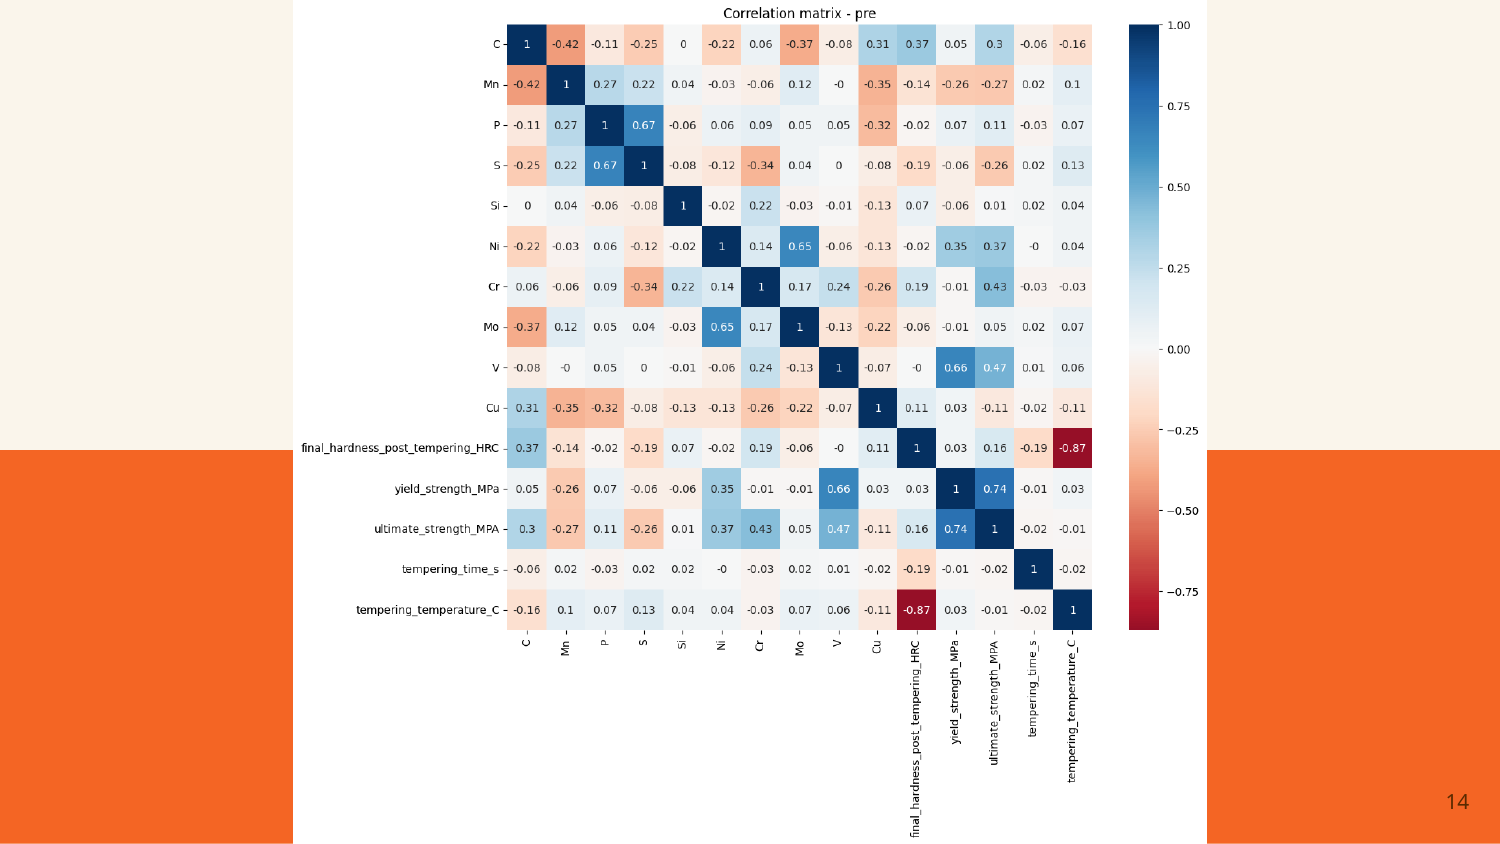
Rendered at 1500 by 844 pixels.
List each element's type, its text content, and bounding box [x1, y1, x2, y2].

picture [292, 0, 1207, 844]
slide_number ‹#› [1394, 769, 1484, 834]
